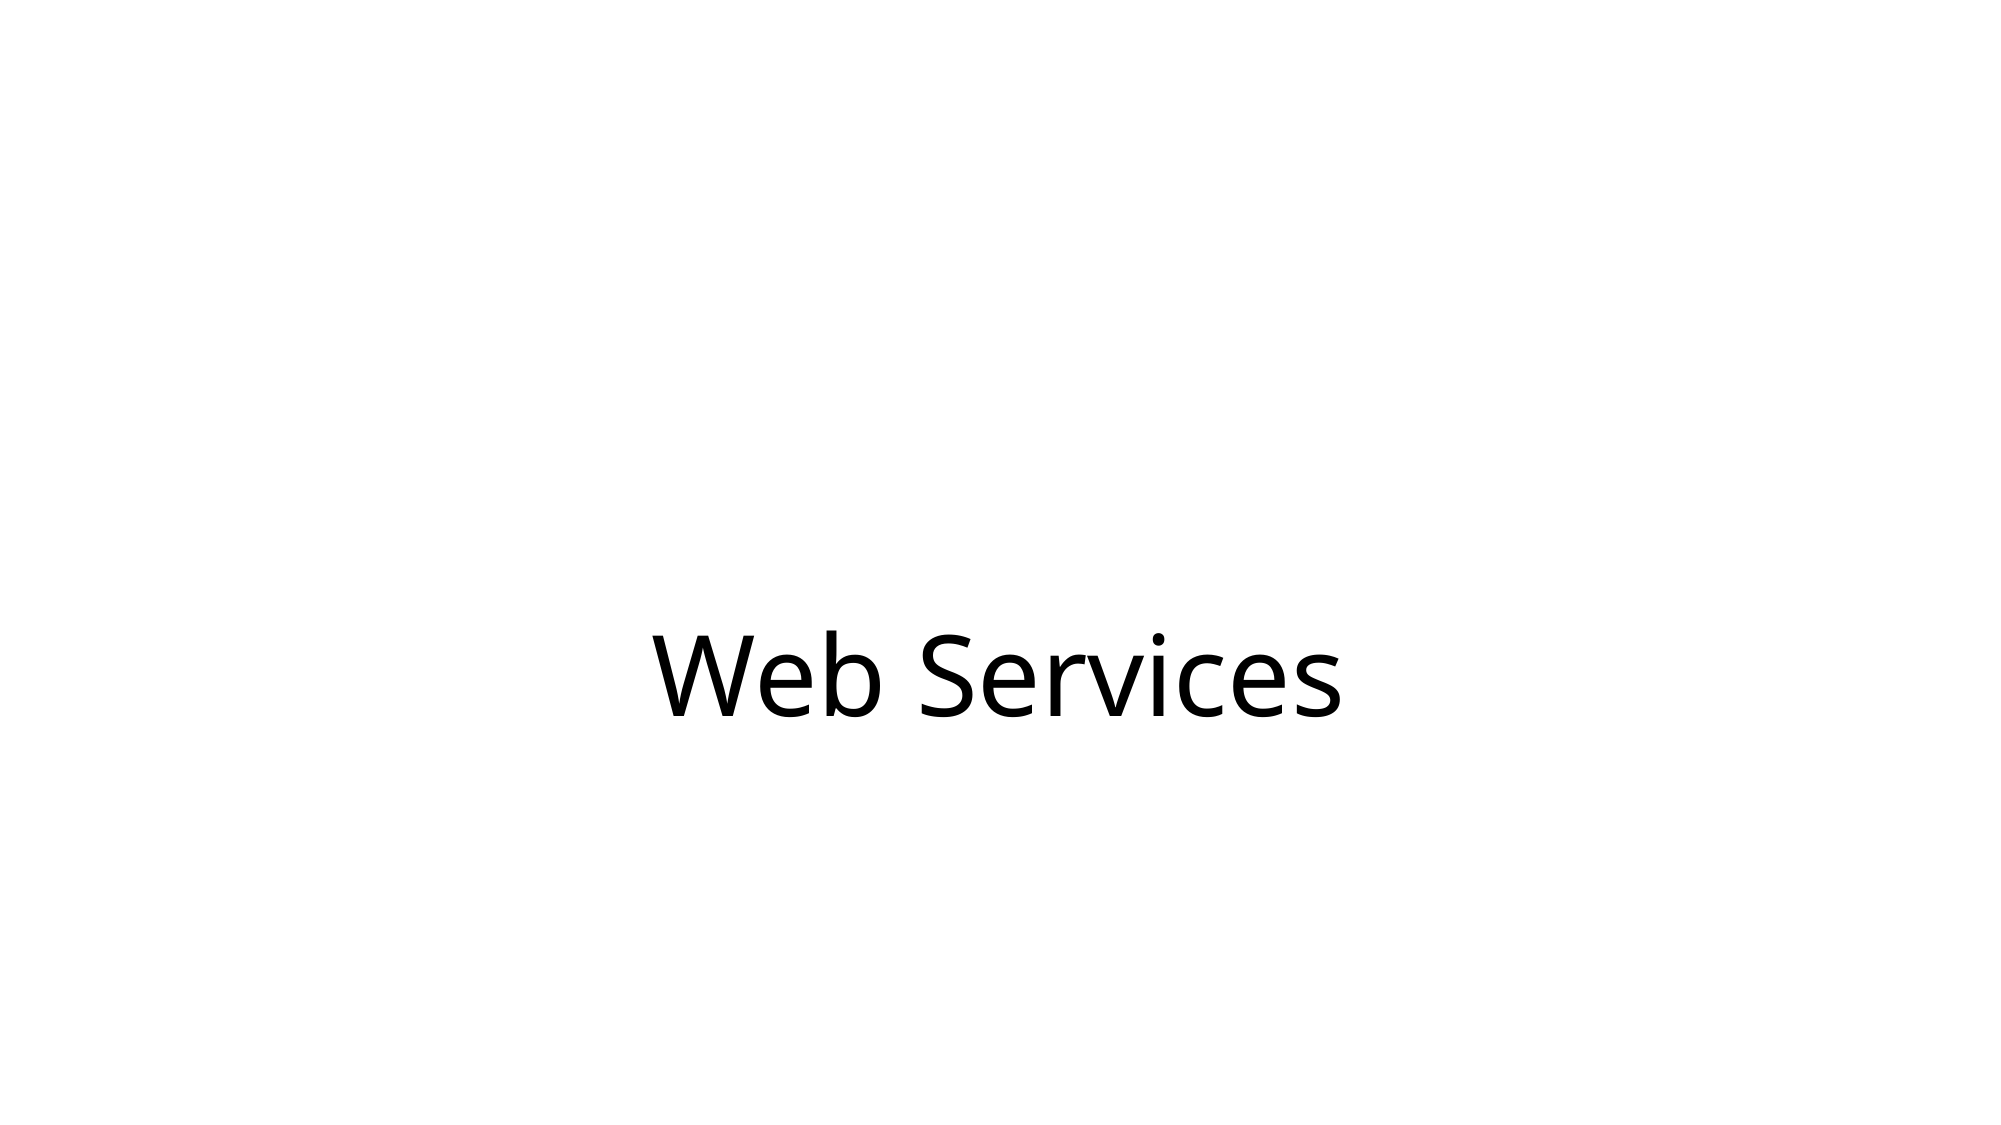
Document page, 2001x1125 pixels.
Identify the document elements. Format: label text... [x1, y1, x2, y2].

title Web Services [136, 280, 1862, 749]
